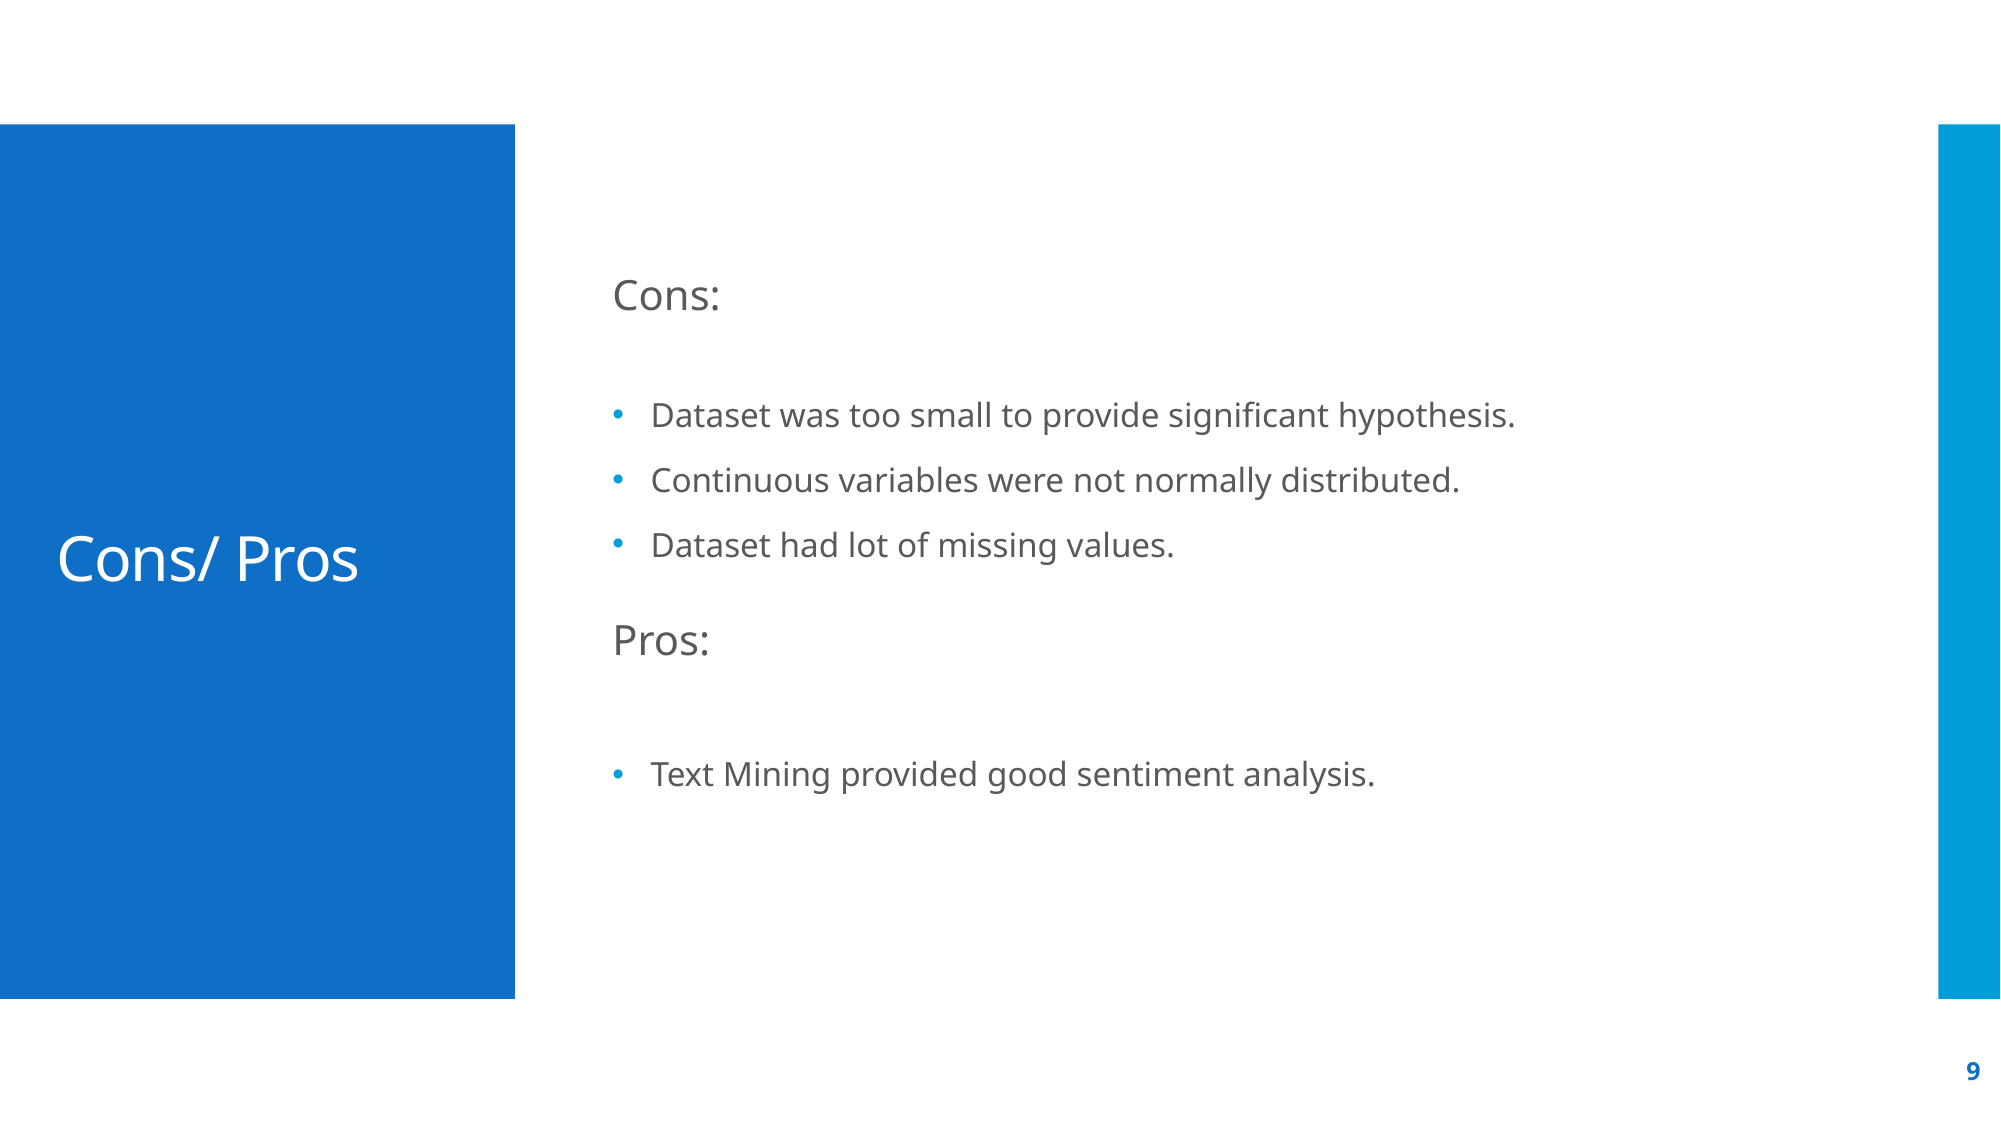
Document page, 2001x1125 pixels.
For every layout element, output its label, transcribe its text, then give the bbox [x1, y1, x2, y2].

list Cons: Dataset was too small to provide significant hypothesis. Continuous variables were not normally distributed. Dataset had lot of missing values. Pros: Text Mining provided good sentiment analysis. [597, 119, 1835, 1043]
slide_number 9 [1744, 1042, 1996, 1103]
title Cons/ Pros [41, 184, 477, 940]
